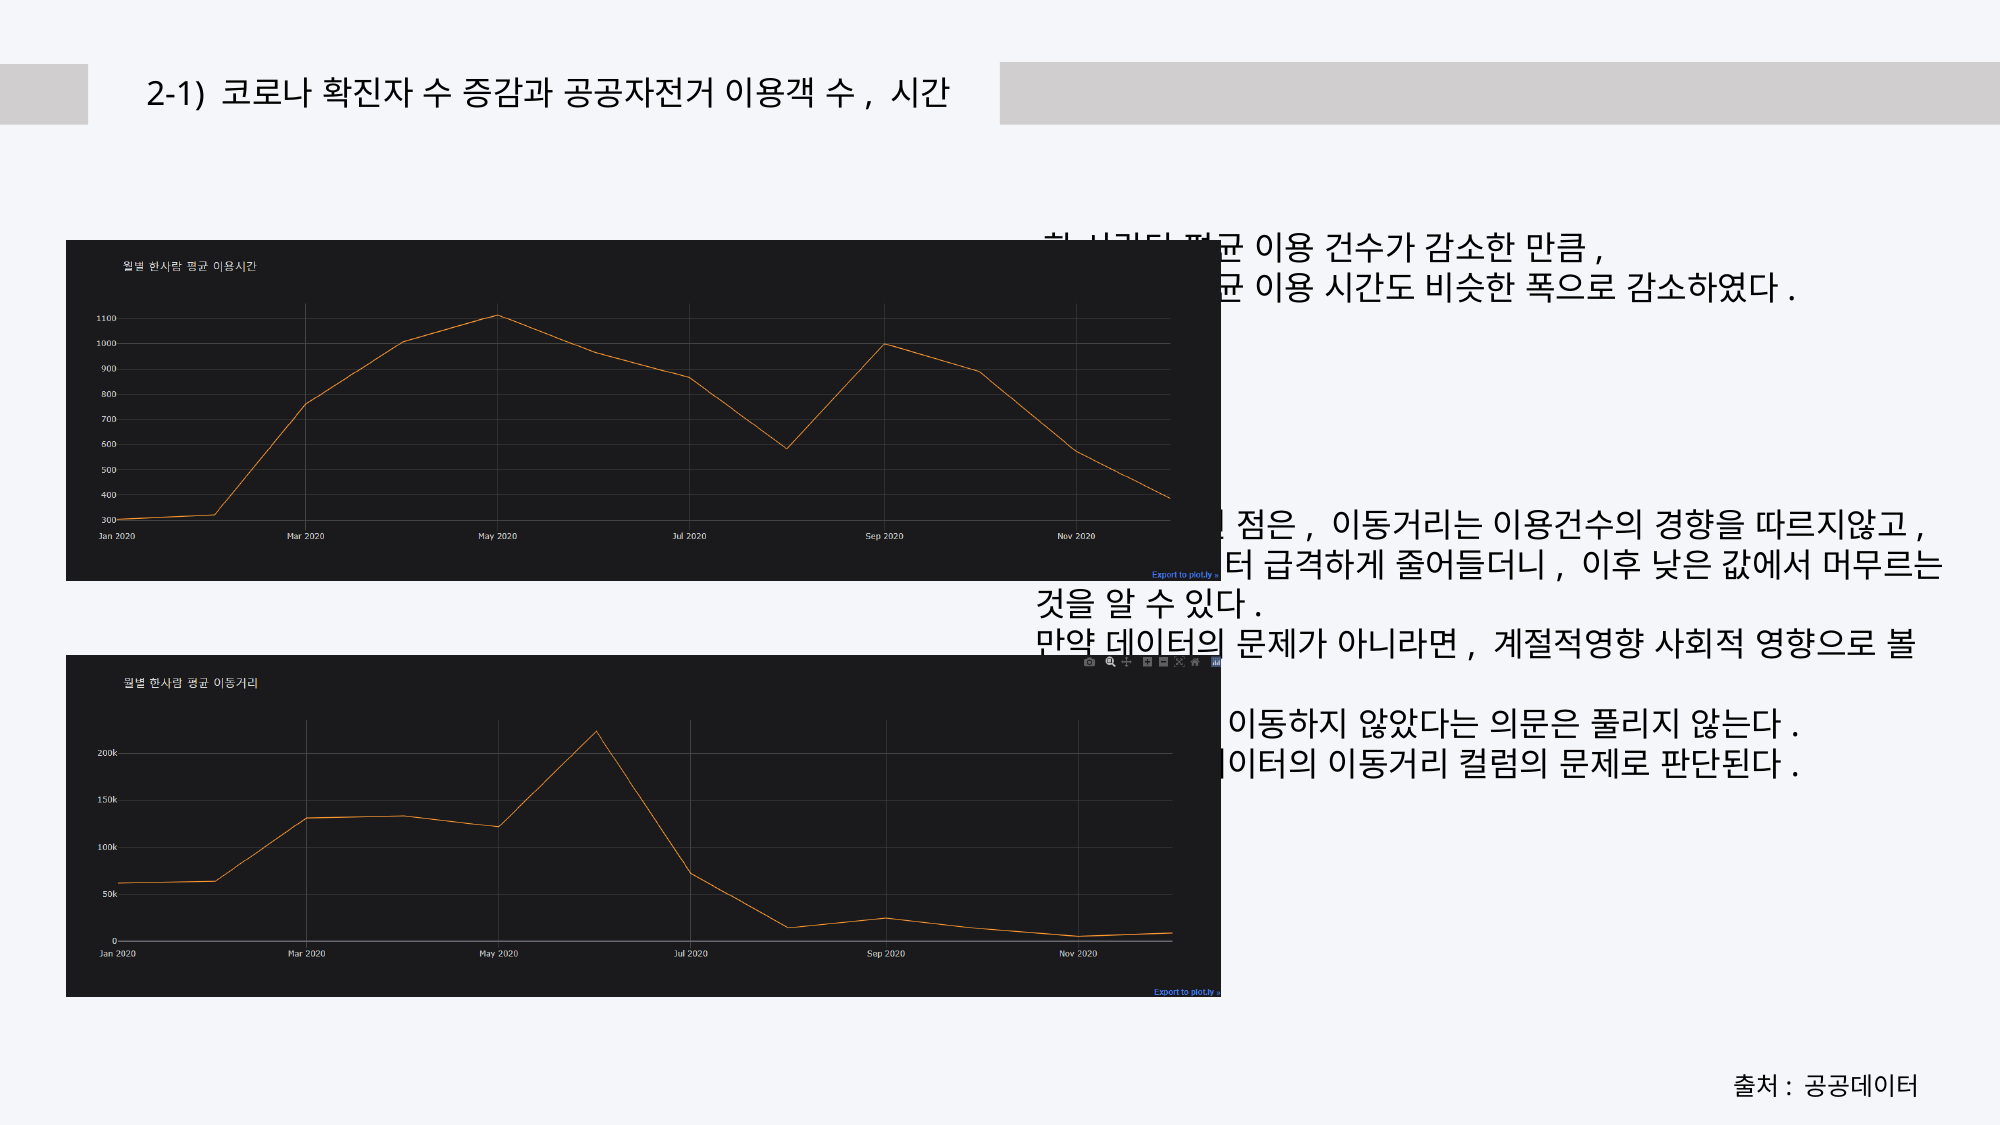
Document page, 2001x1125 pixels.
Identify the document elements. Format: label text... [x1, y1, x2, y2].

text_box 출처: 공공데이터 [1718, 1062, 1943, 1108]
picture [66, 655, 1221, 997]
text_box 한 사람당 평균 이용 건수가 감소한 만큼, 한 사람당 평균 이용 시간도 비슷한 폭으로 감소하였다. [1028, 219, 1972, 315]
picture [66, 240, 1221, 581]
text_box 하지만 의문인 점은, 이동거리는 이용건수의 경향을 따르지않고, 2020년 7월터 급격하게 줄어들더니, 이후 낮은 값에서 머무르는 것을 알 수 있다. 만약 데이터의 문제가 아니라면, 계절적영향 사회적 영향으로 볼 수 있으나, 이용시간동안 이동하지 않았다는 의문은 풀리지 않는다. 따라서 공공데이터의 이동거리 컬럼의 문제로 판단된다. [1020, 496, 1963, 831]
text_box 2-1) 코로나 확진자 수 증감과 공공자전거 이용객 수, 시간 [122, 64, 967, 120]
text_box [0, 63, 89, 126]
text_box [999, 61, 2000, 126]
